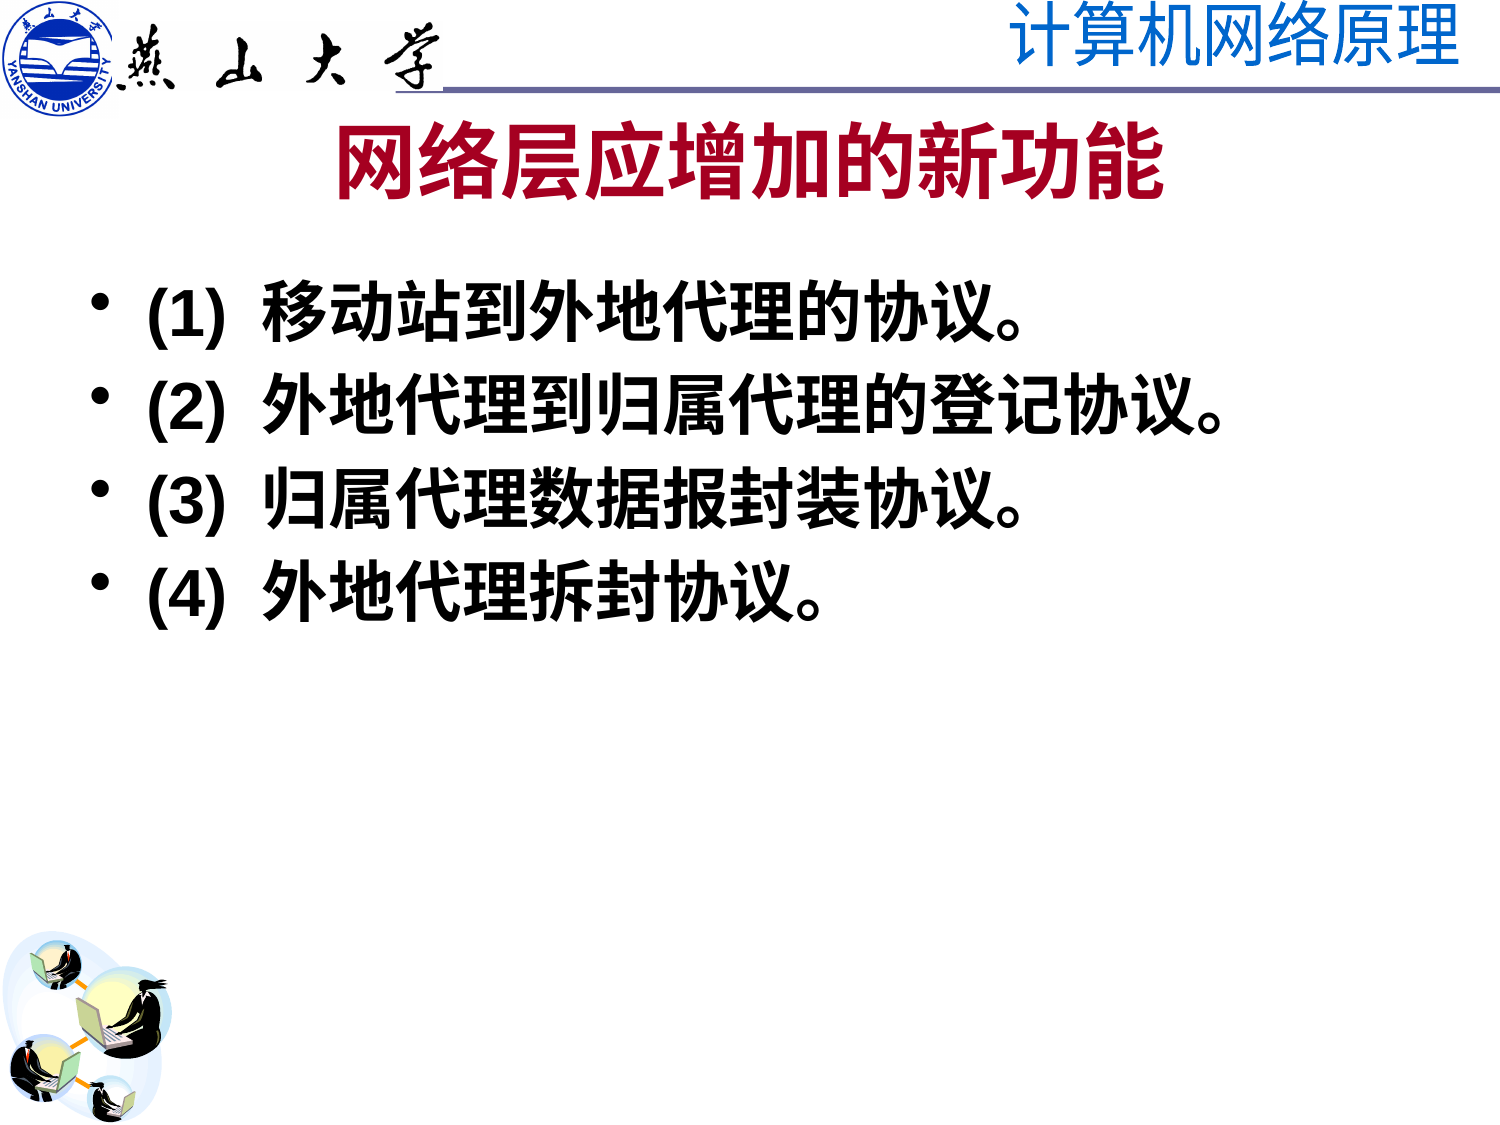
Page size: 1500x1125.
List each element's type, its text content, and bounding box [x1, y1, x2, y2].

picture [0, 0, 443, 119]
title 网络层应增加的新功能 [74, 64, 1426, 253]
list (1) 移动站到外地代理的协议。 (2) 外地代理到归属代理的登记协议。 (3) 归属代理数据报封装协议。 (4) 外地代理拆封协议。 [74, 262, 1426, 1006]
